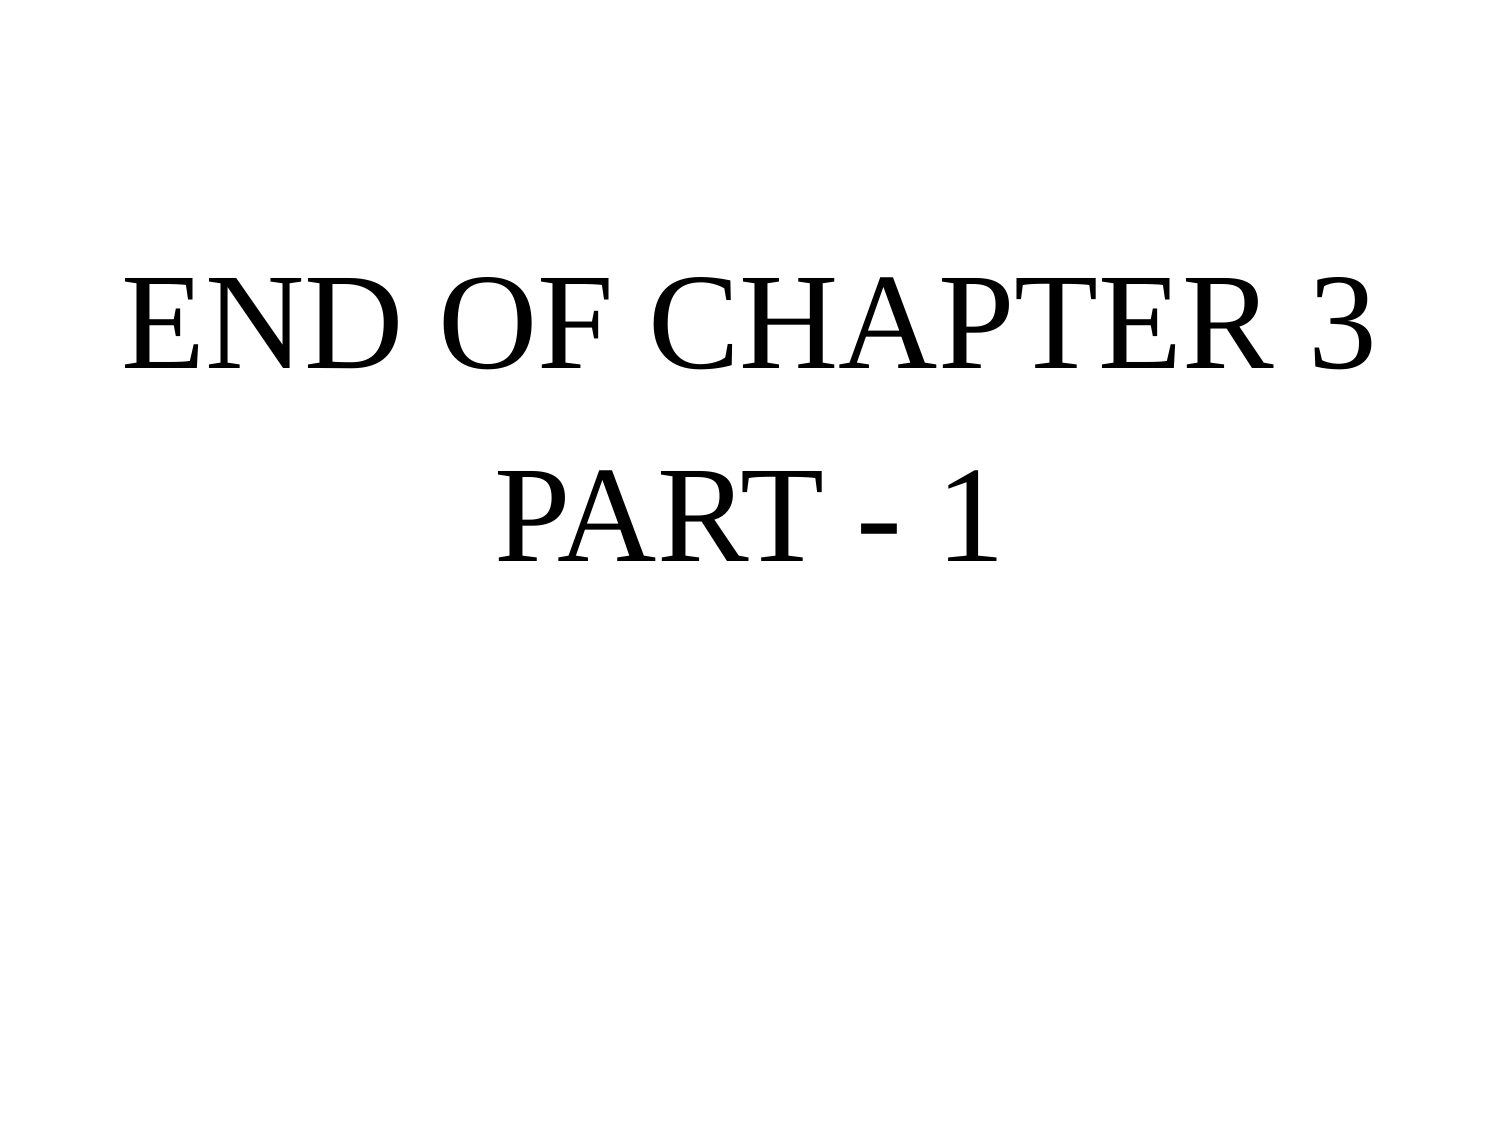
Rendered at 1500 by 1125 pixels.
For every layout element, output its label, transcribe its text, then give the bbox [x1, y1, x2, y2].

list END OF CHAPTER 3 PART - 1 [0, 223, 1500, 551]
